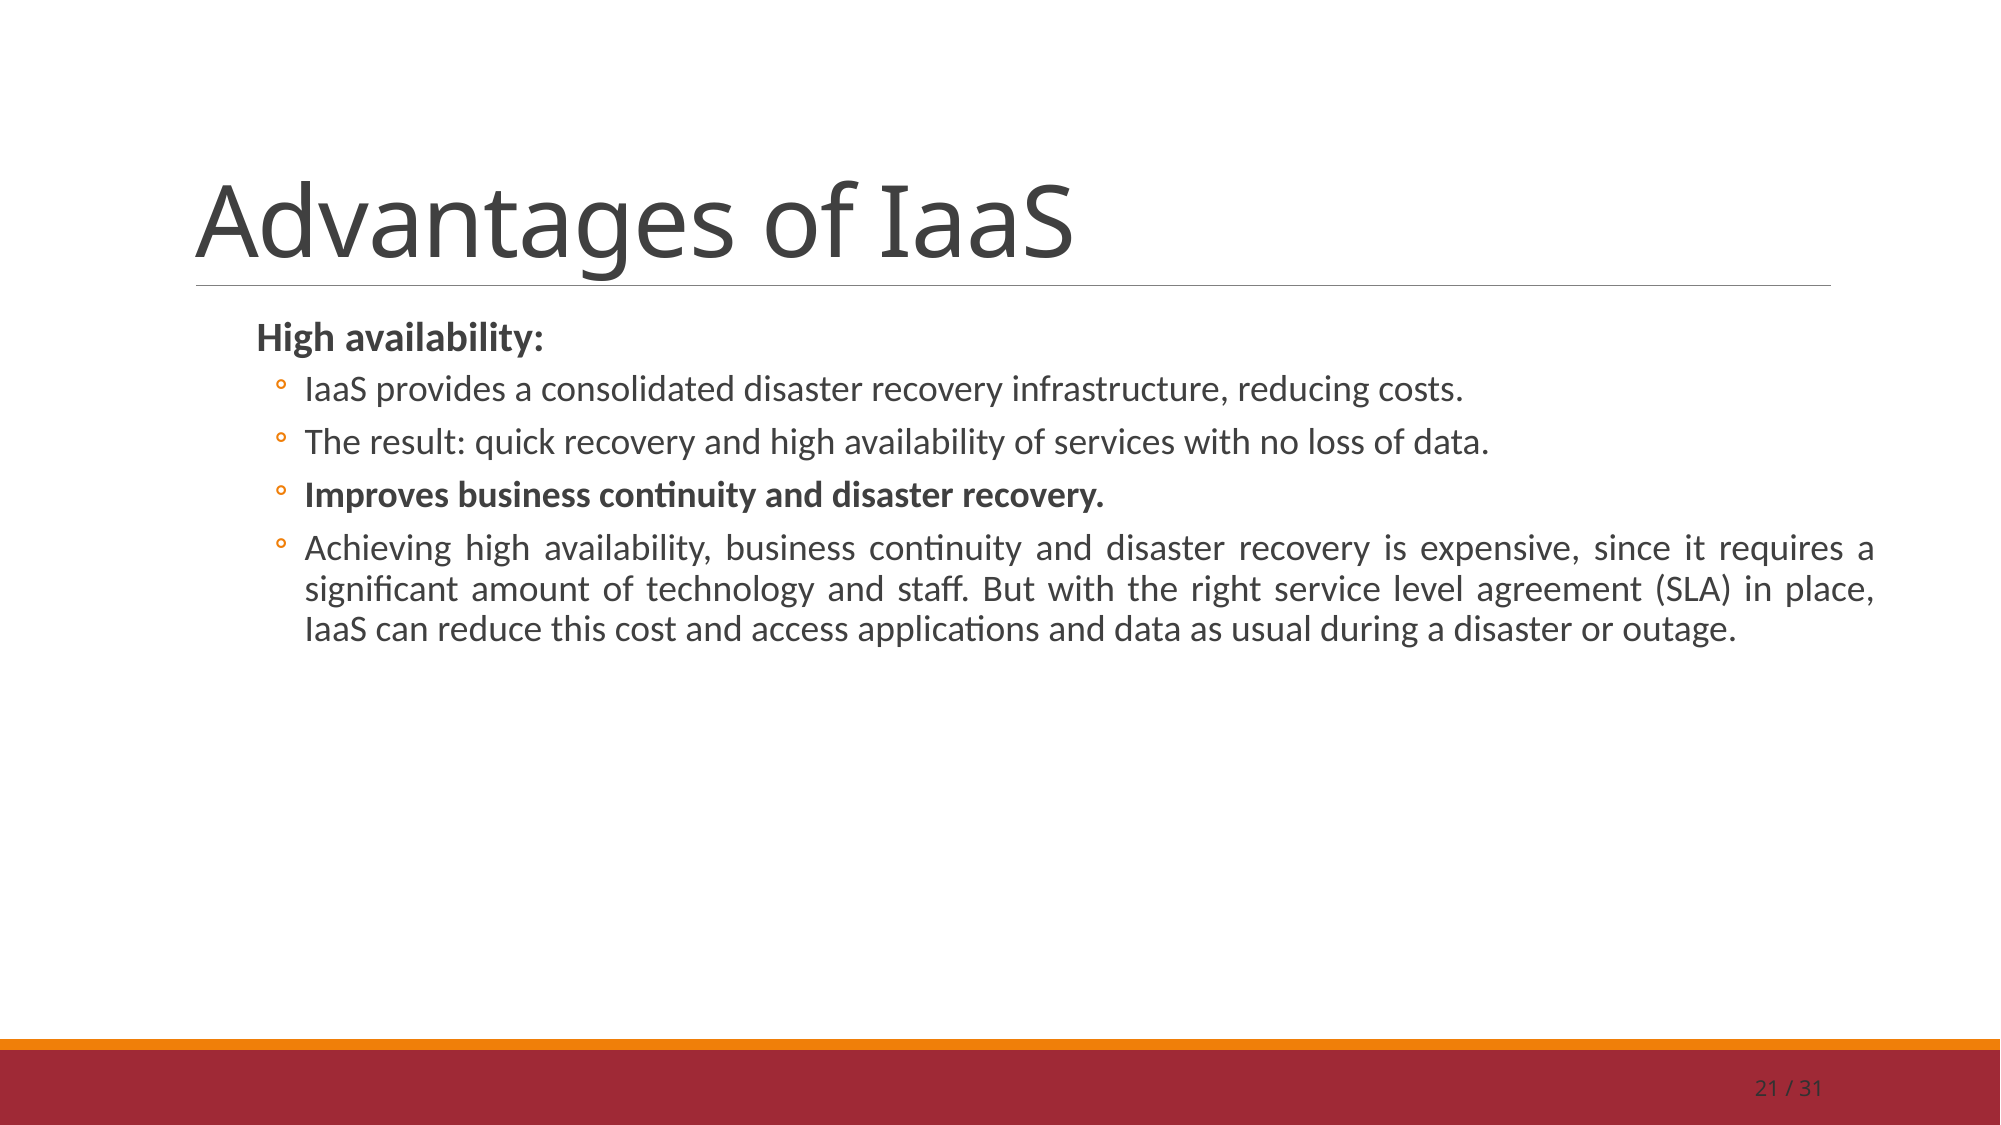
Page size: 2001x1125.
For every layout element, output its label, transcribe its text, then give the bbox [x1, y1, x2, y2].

title Advantages of IaaS [180, 47, 1830, 285]
slide_number 21 / 31 [1624, 1059, 1840, 1120]
list High availability: IaaS provides a consolidated disaster recovery infrastructure, reducing costs. The result: quick recovery and high availability of services with no loss of data. Improves business continuity and disaster recovery. Achieving high availability, business continuity and disaster recovery is expensive, since it requires a significant amount of technology and staff. But with the right service level agreement (SLA) in place, IaaS can reduce this cost and access applications and data as usual during a disaster or outage. [241, 308, 1878, 746]
